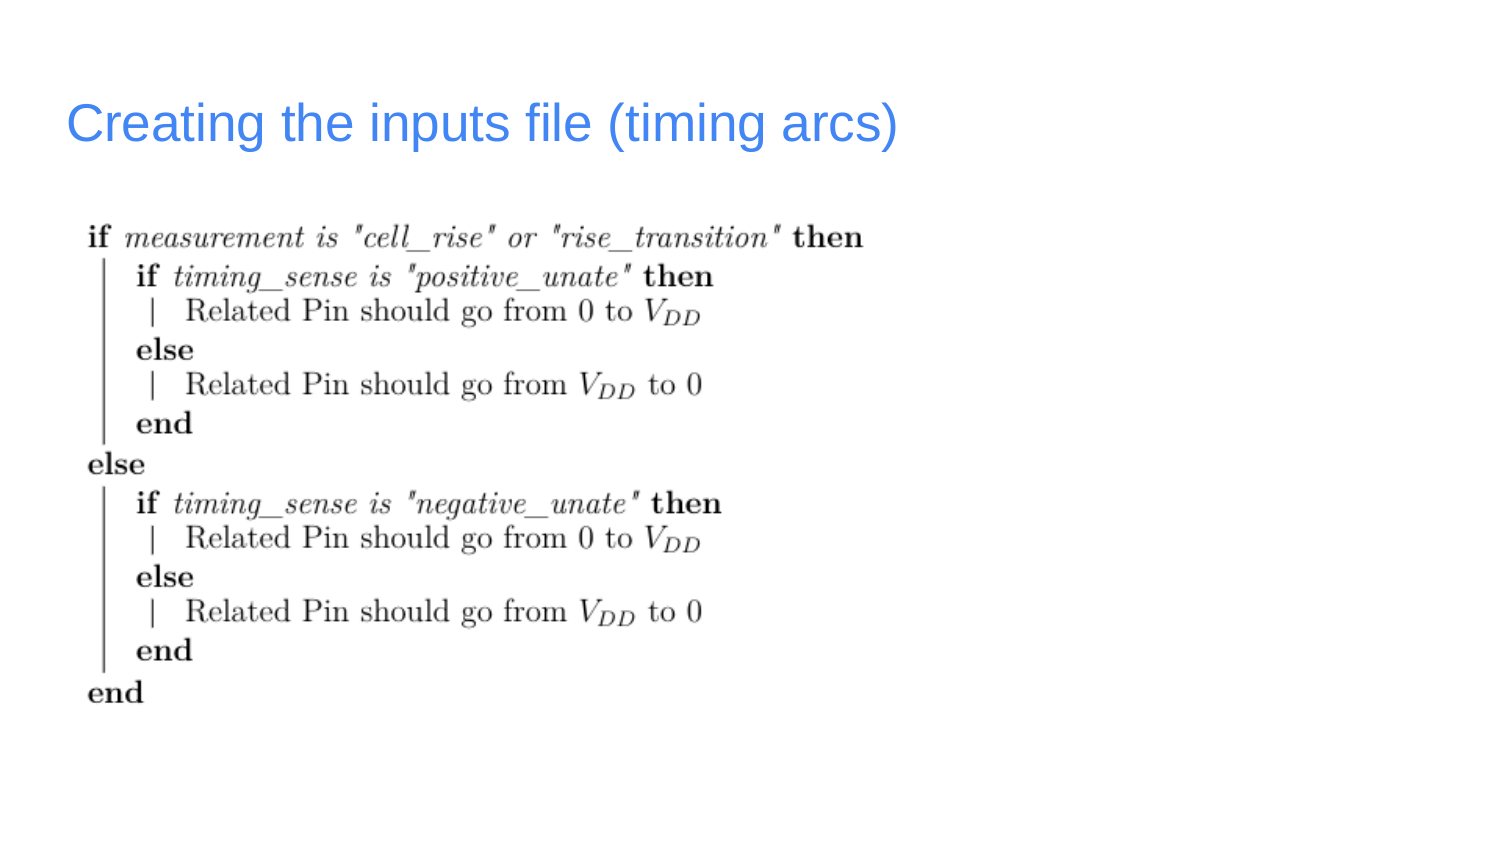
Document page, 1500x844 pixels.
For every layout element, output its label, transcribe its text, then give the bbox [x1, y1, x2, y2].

title Creating the inputs file (timing arcs) [51, 72, 1449, 167]
picture [24, 191, 1327, 715]
